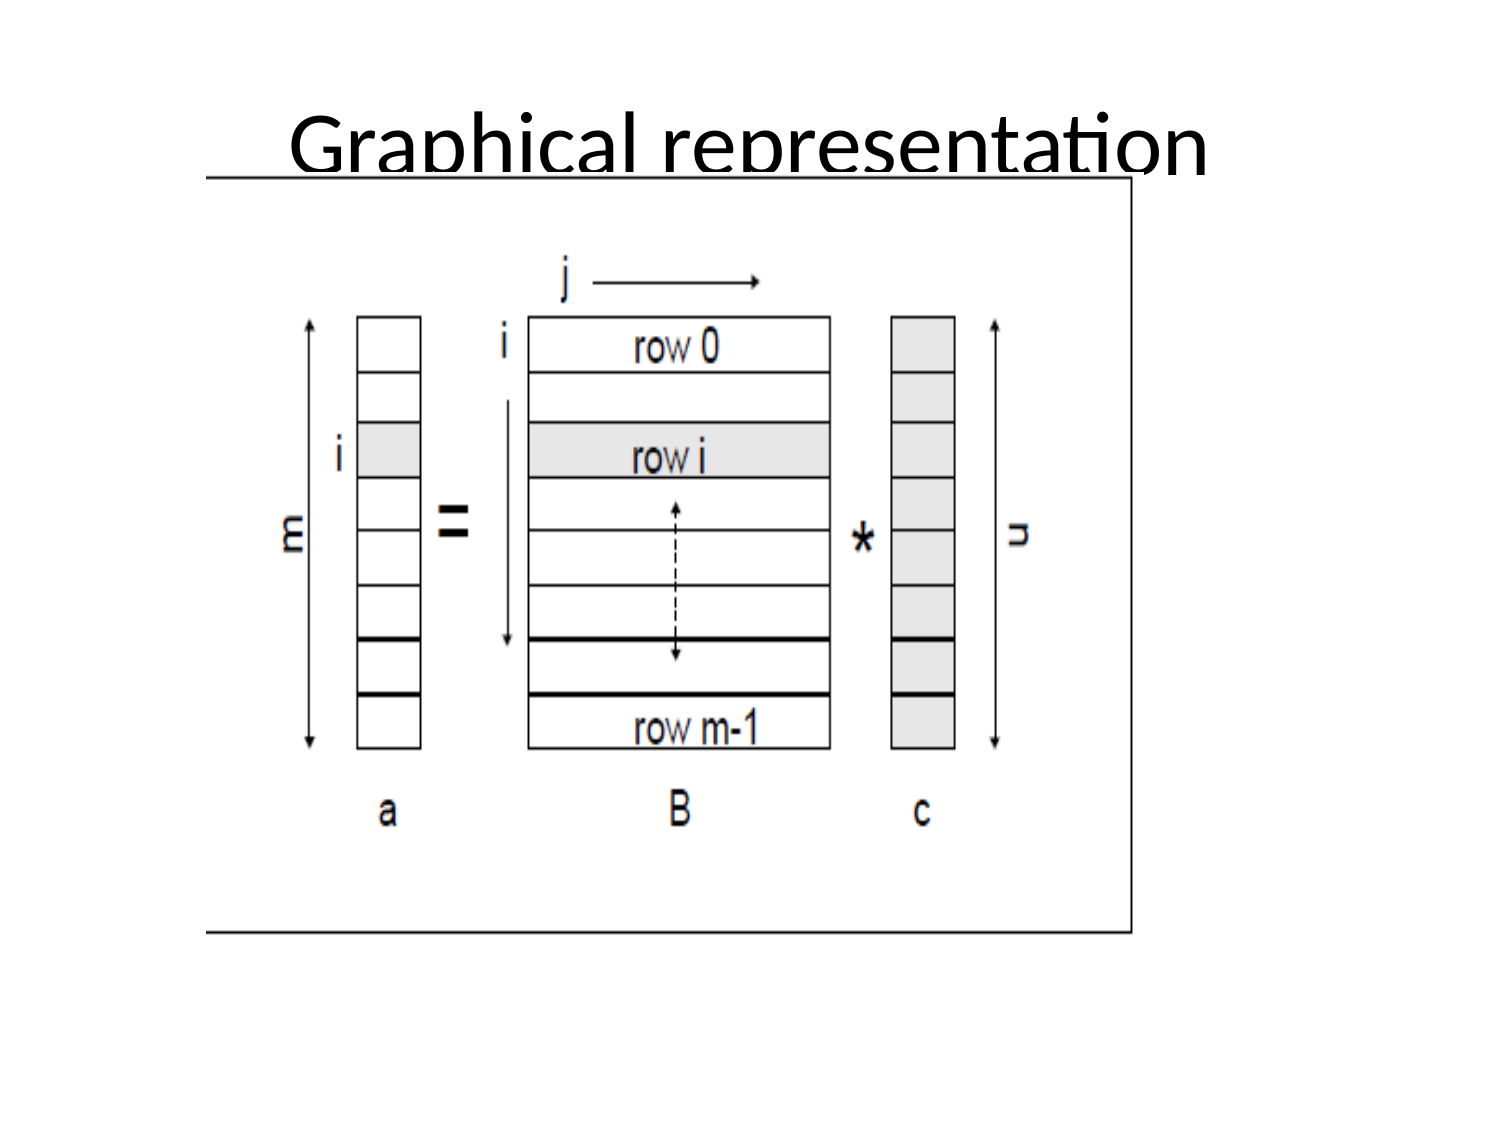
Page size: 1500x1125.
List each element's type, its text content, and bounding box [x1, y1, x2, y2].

picture [206, 172, 1144, 953]
title Graphical representation [75, 45, 1425, 233]
